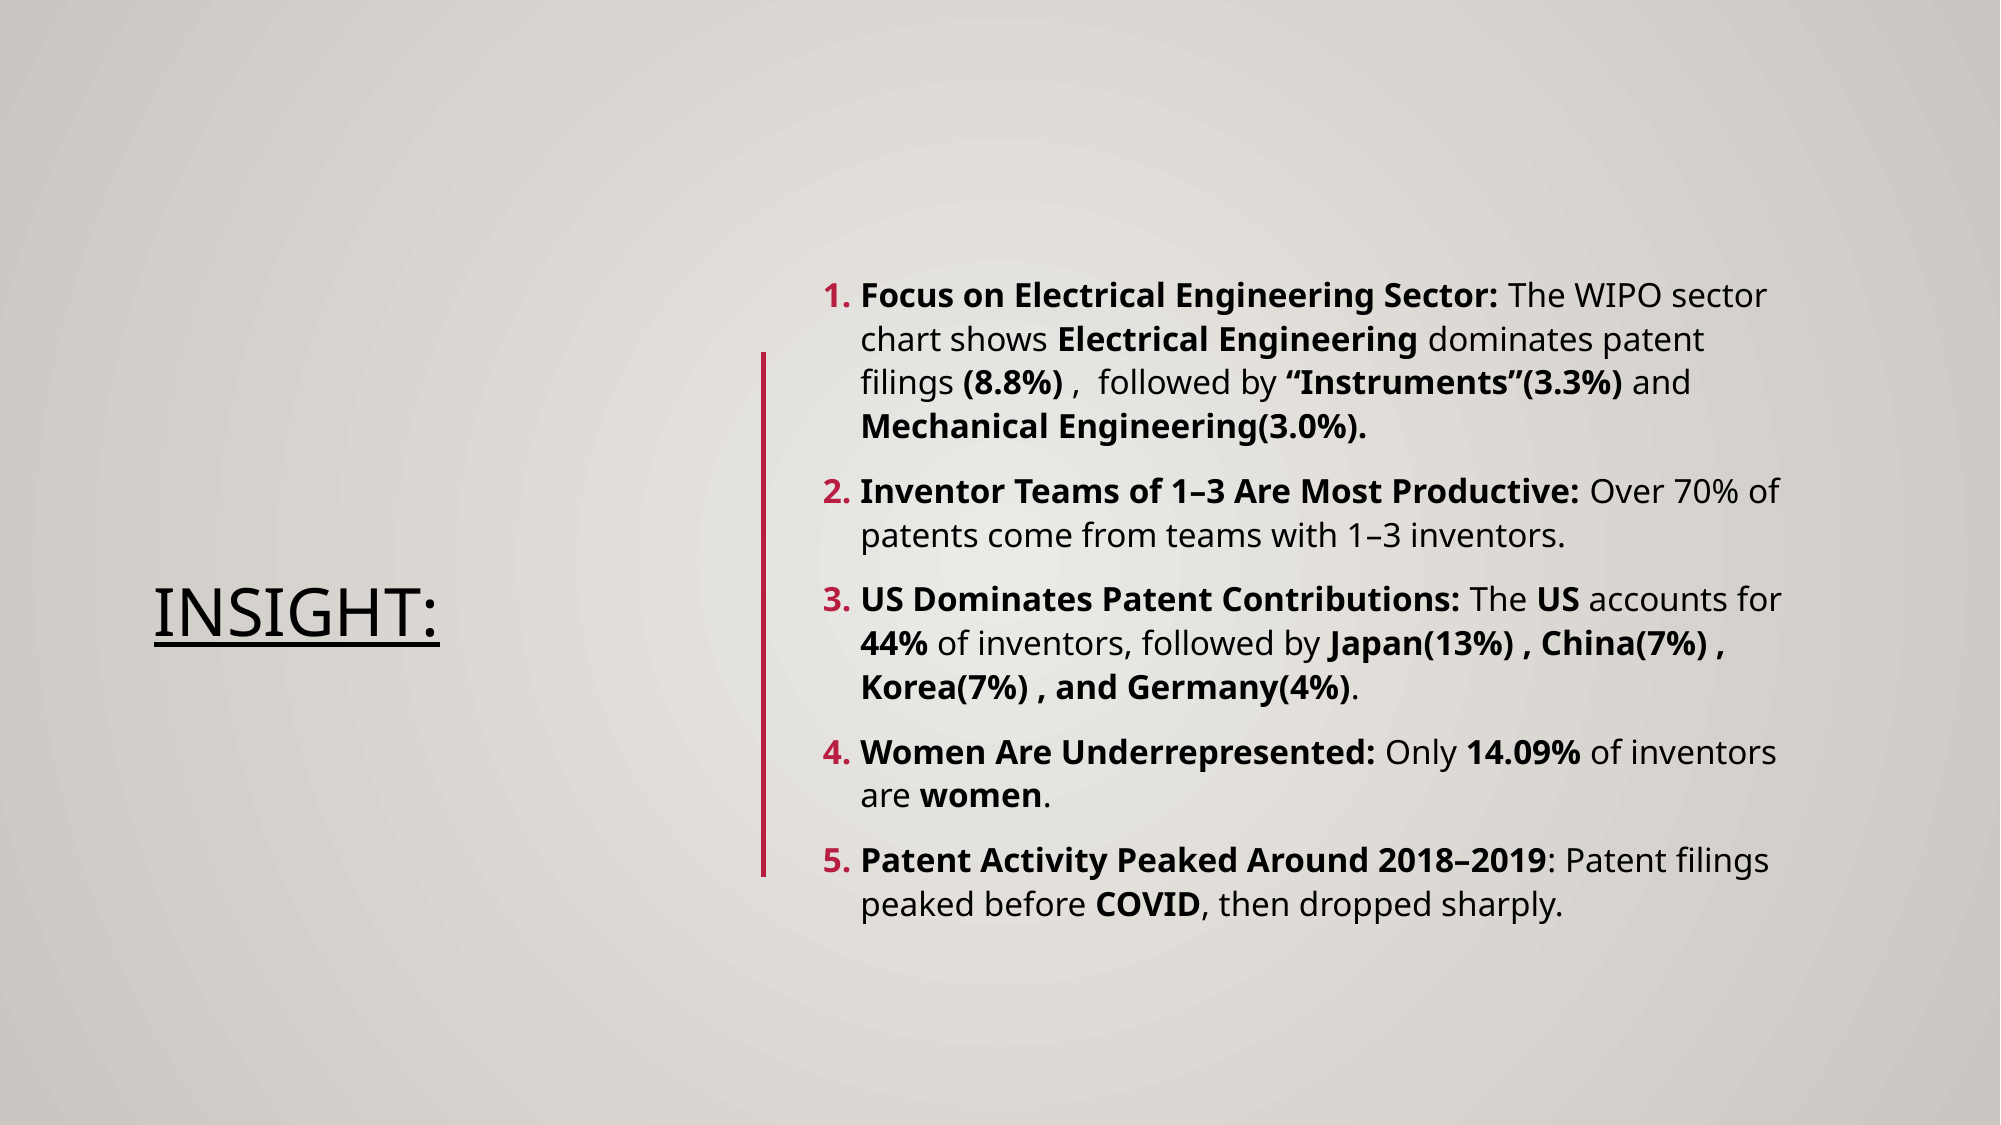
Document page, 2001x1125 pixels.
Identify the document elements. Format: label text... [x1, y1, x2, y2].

list Focus on Electrical Engineering Sector: The WIPO sector chart shows Electrical Engineering dominates patent filings (8.8%) , followed by “Instruments”(3.3%) and Mechanical Engineering(3.0%). Inventor Teams of 1–3 Are Most Productive: Over 70% of patents come from teams with 1–3 inventors. US Dominates Patent Contributions: The US accounts for 44% of inventors, followed by Japan(13%) , China(7%) , Korea(7%) , and Germany(4%). Women Are Underrepresented: Only 14.09% of inventors are women. Patent Activity Peaked Around 2018–2019: Patent filings peaked before COVID, then dropped sharply. [807, 262, 1814, 968]
title Insight: [138, 262, 720, 968]
text_box [0, 0, 2000, 1125]
